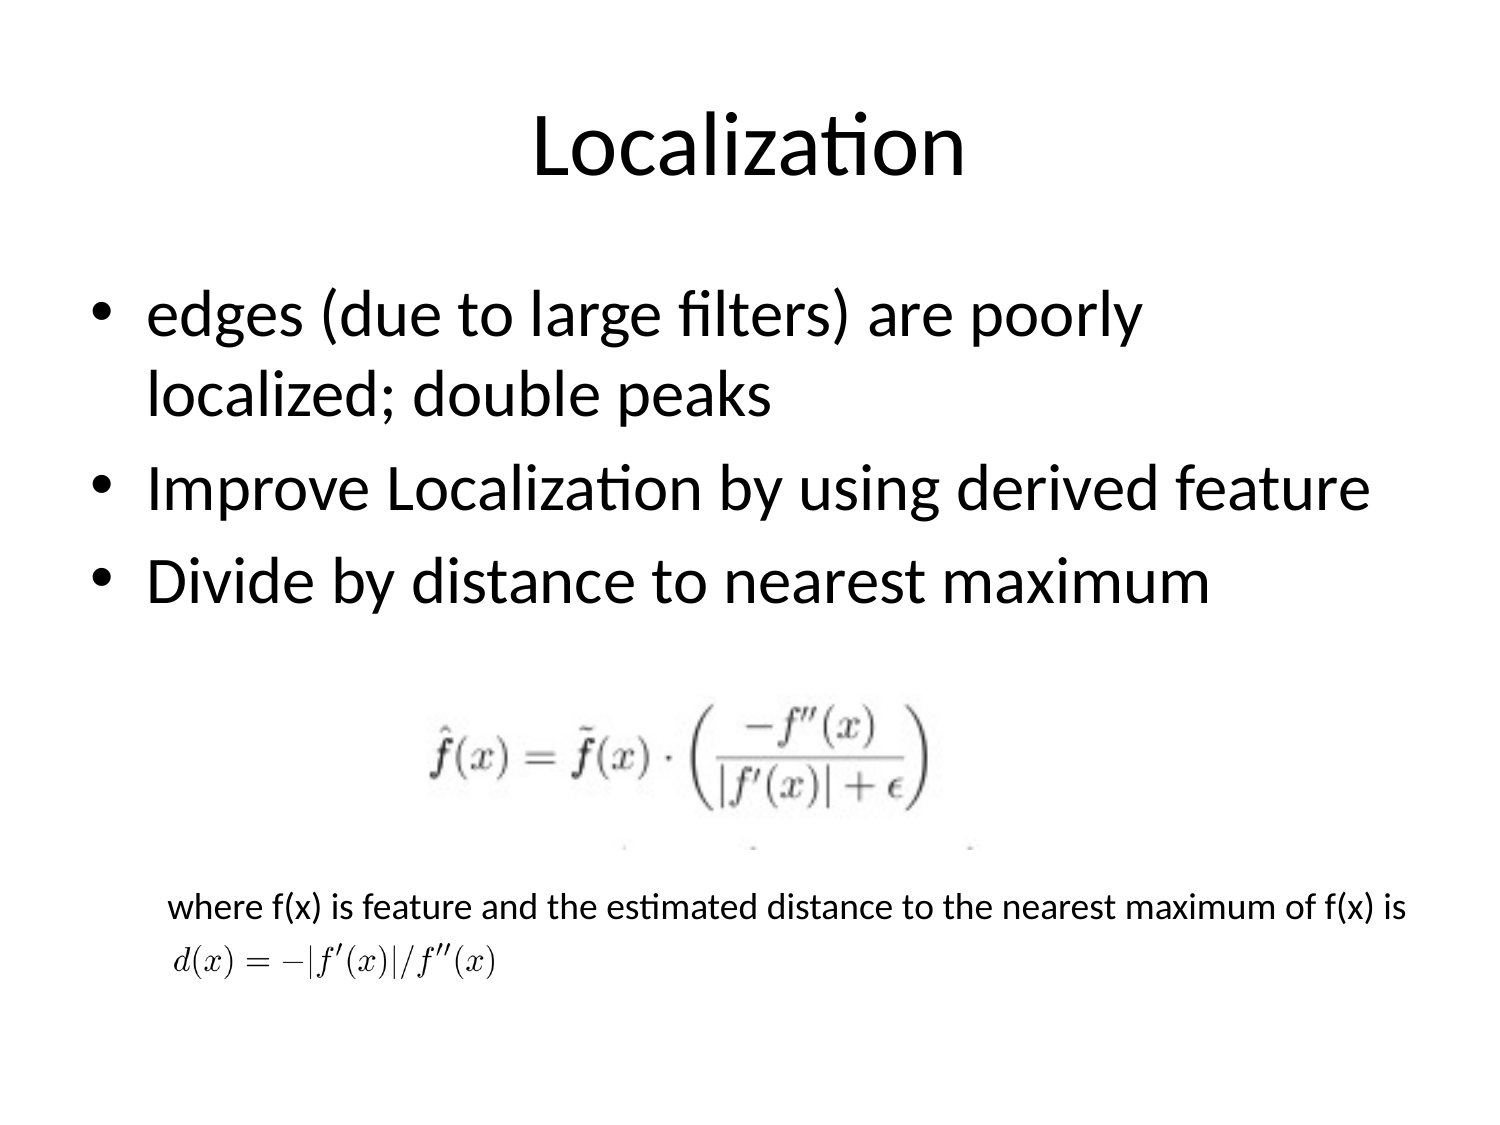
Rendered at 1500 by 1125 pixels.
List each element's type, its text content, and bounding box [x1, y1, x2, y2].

title Localization [75, 45, 1425, 233]
list edges (due to large filters) are poorly localized; double peaks Improve Localization by using derived feature Divide by distance to nearest maximum [75, 262, 1425, 1005]
picture [387, 674, 983, 851]
text_box where f(x) is feature and the estimated distance to the nearest maximum of f(x) is [152, 874, 1432, 935]
picture [174, 943, 494, 979]
